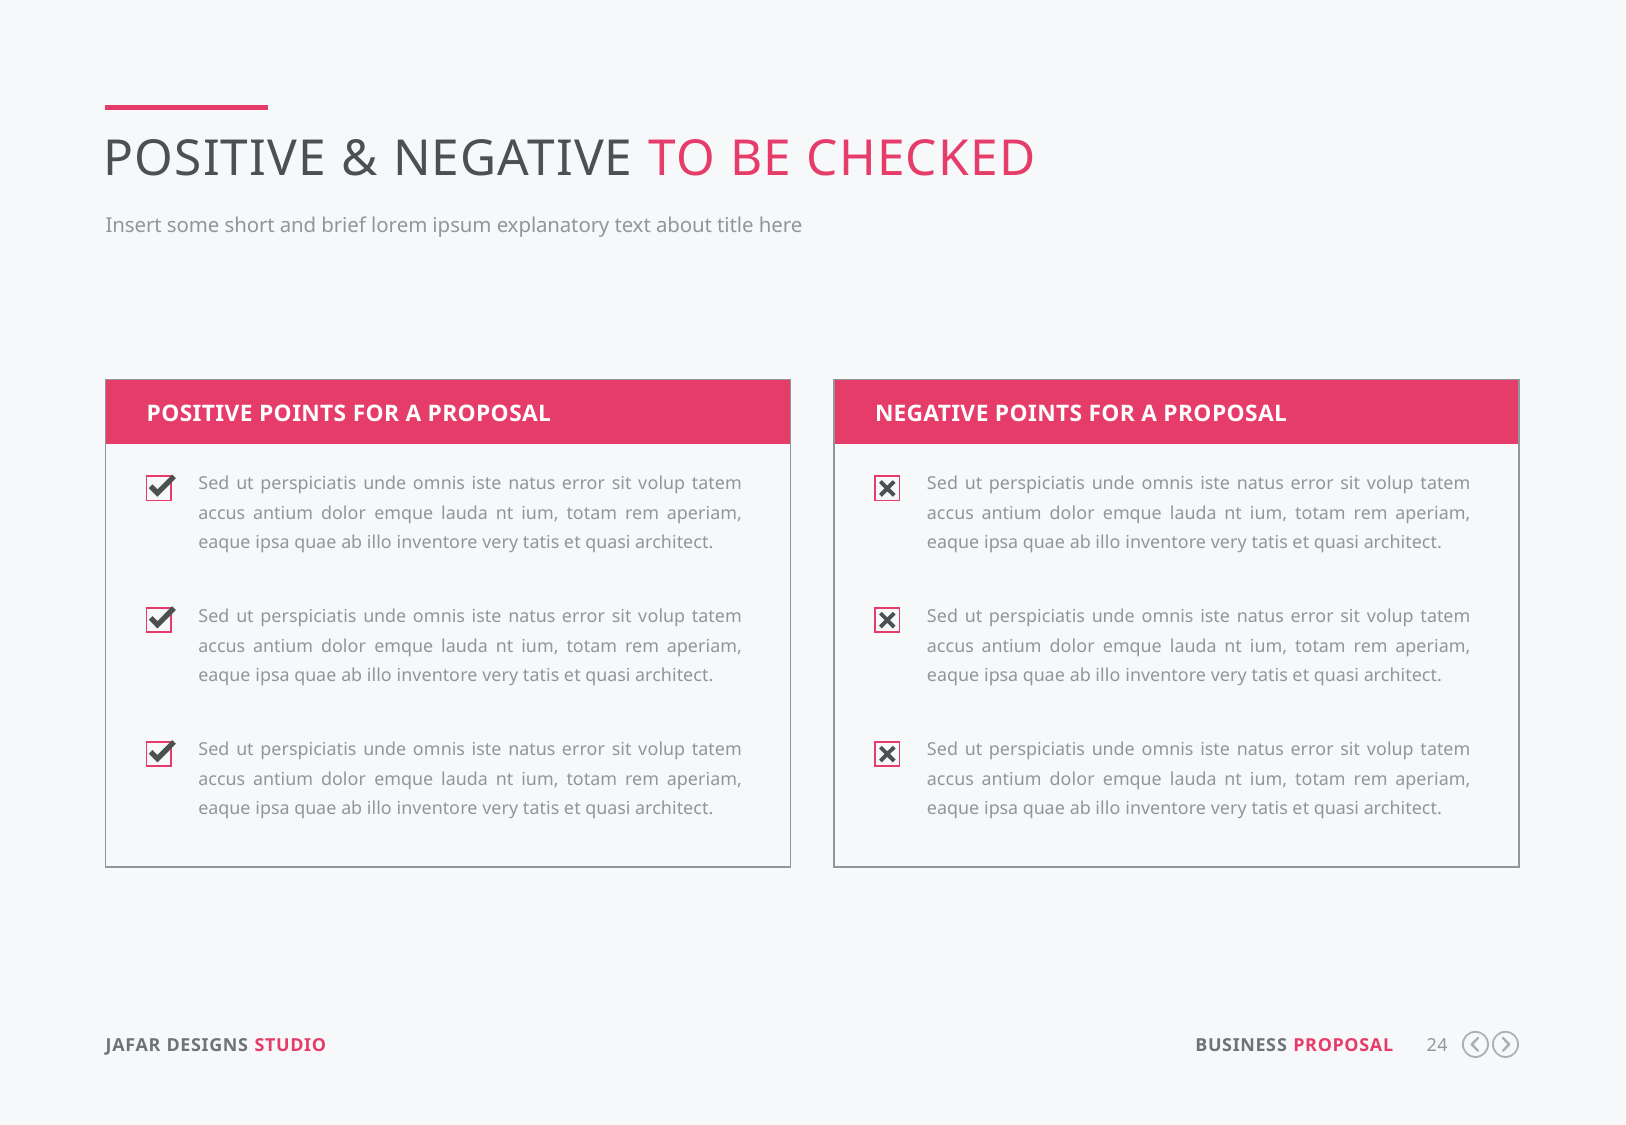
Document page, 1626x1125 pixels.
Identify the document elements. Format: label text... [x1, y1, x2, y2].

text_box Positive points for a proposal [146, 397, 744, 427]
text_box Sed ut perspiciatis unde omnis iste natus error sit volup tatem accus antium dolor emque lauda nt ium, totam rem aperiam, eaque ipsa quae ab illo inventore very tatis et quasi architect. [926, 464, 1472, 553]
text_box Sed ut perspiciatis unde omnis iste natus error sit volup tatem accus antium dolor emque lauda nt ium, totam rem aperiam, eaque ipsa quae ab illo inventore very tatis et quasi architect. [926, 597, 1472, 686]
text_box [146, 740, 176, 767]
text_box negative points for a proposal [875, 397, 1472, 427]
list Insert some short and brief lorem ipsum explanatory text about title here [105, 209, 1519, 241]
text_box Sed ut perspiciatis unde omnis iste natus error sit volup tatem accus antium dolor emque lauda nt ium, totam rem aperiam, eaque ipsa quae ab illo inventore very tatis et quasi architect. [926, 730, 1472, 819]
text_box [146, 606, 176, 633]
text_box Sed ut perspiciatis unde omnis iste natus error sit volup tatem accus antium dolor emque lauda nt ium, totam rem aperiam, eaque ipsa quae ab illo inventore very tatis et quasi architect. [198, 464, 744, 553]
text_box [875, 607, 900, 633]
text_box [875, 741, 900, 767]
text_box [104, 379, 791, 868]
list Positive & negative to be checked [103, 125, 1518, 187]
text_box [146, 474, 176, 501]
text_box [875, 476, 900, 501]
text_box Sed ut perspiciatis unde omnis iste natus error sit volup tatem accus antium dolor emque lauda nt ium, totam rem aperiam, eaque ipsa quae ab illo inventore very tatis et quasi architect. [198, 730, 744, 819]
text_box Sed ut perspiciatis unde omnis iste natus error sit volup tatem accus antium dolor emque lauda nt ium, totam rem aperiam, eaque ipsa quae ab illo inventore very tatis et quasi architect. [198, 597, 744, 686]
text_box [833, 379, 1520, 868]
